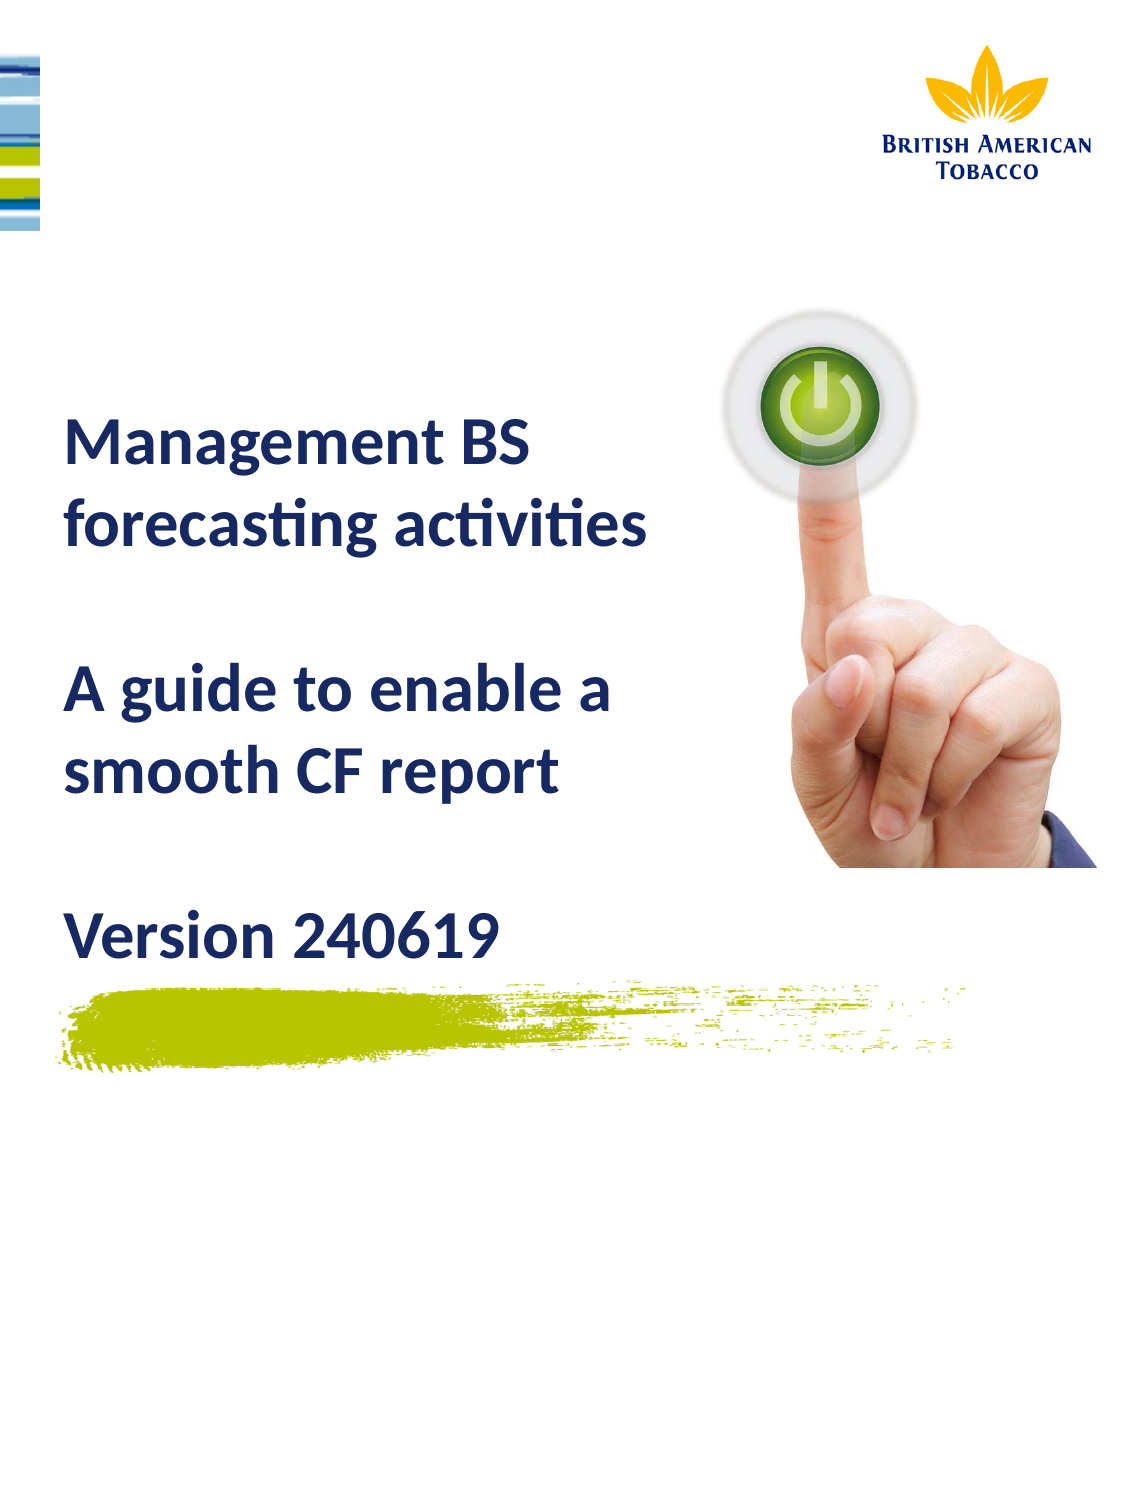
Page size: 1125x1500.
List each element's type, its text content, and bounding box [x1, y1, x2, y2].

title Management BS forecasting activities A guide to enable a smooth CF report Version 240619 [63, 312, 728, 972]
picture [0, 205, 40, 231]
picture [881, 44, 1091, 180]
picture [0, 53, 40, 202]
picture [703, 294, 1097, 868]
picture [55, 974, 965, 1084]
